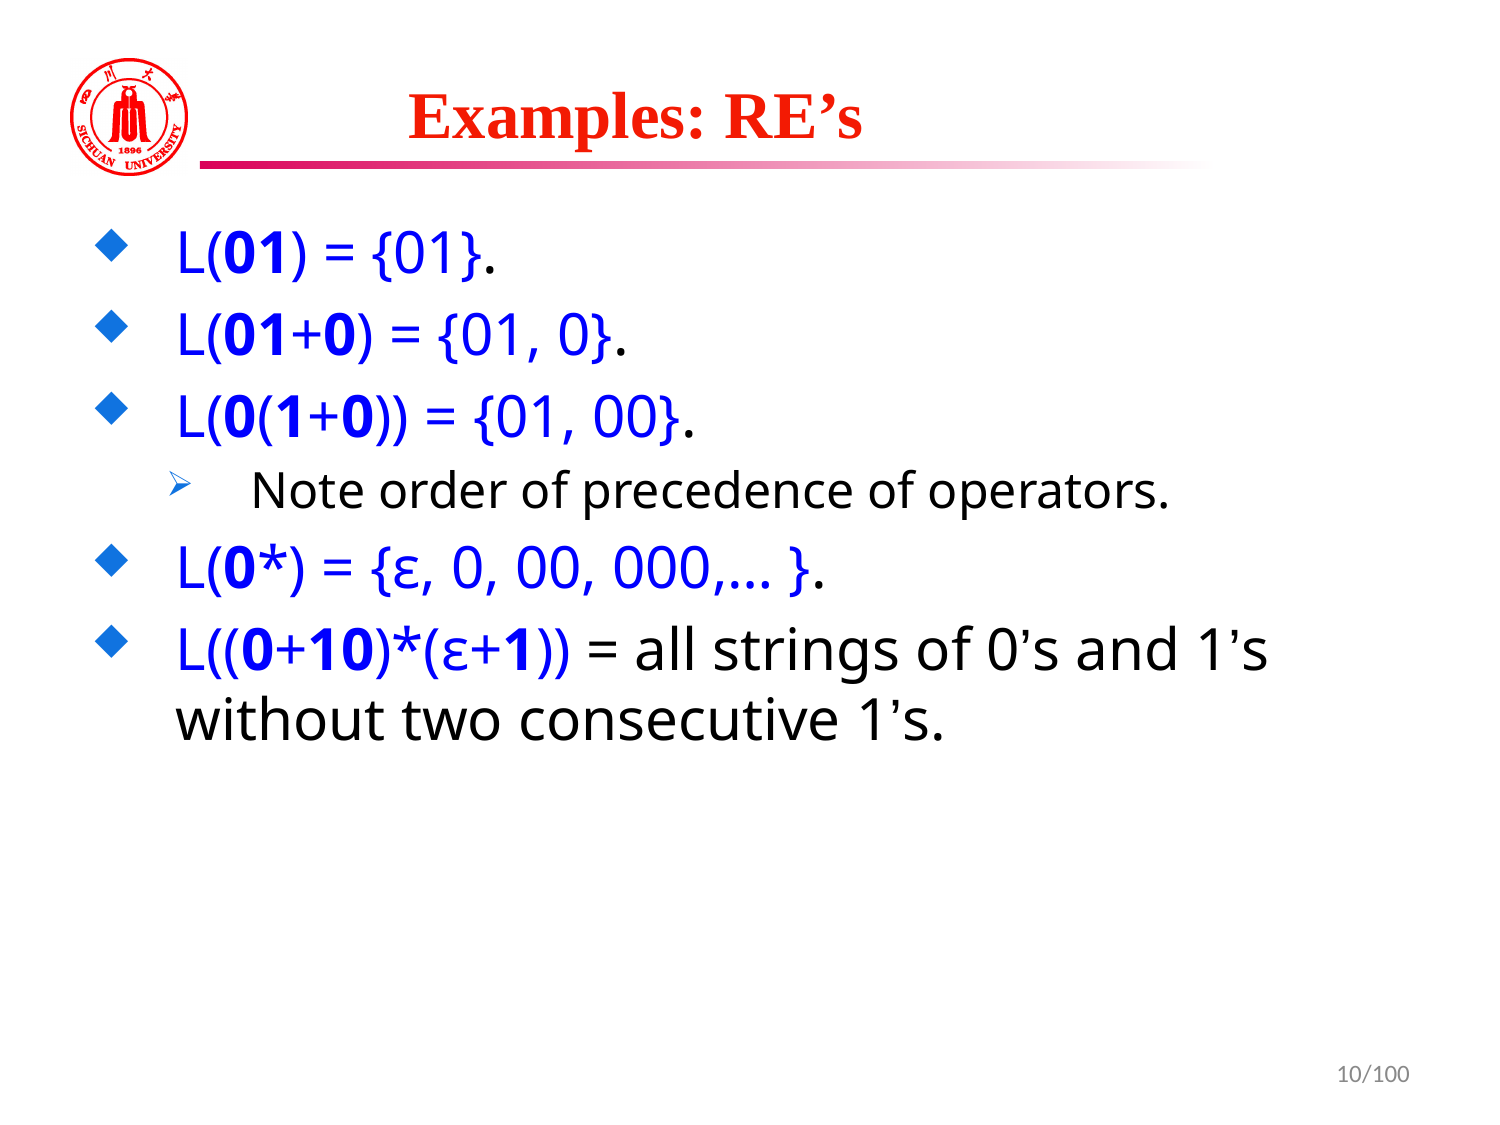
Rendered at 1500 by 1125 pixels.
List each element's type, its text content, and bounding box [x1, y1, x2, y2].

text_box [199, 161, 1214, 169]
text_box Examples: RE’s [400, 68, 872, 156]
picture [70, 58, 188, 176]
text_box L(01) = {01}. L(01+0) = {01, 0}. L(0(1+0)) = {01, 00}. Note order of precedence of operators. L(0*) = {ε, 0, 00, 000,… }. L((0+10)*(ε+1)) = all strings of 0’s and 1’s without two consecutive 1’s. [76, 207, 1436, 1012]
slide_number 10/100 [1074, 1042, 1425, 1103]
